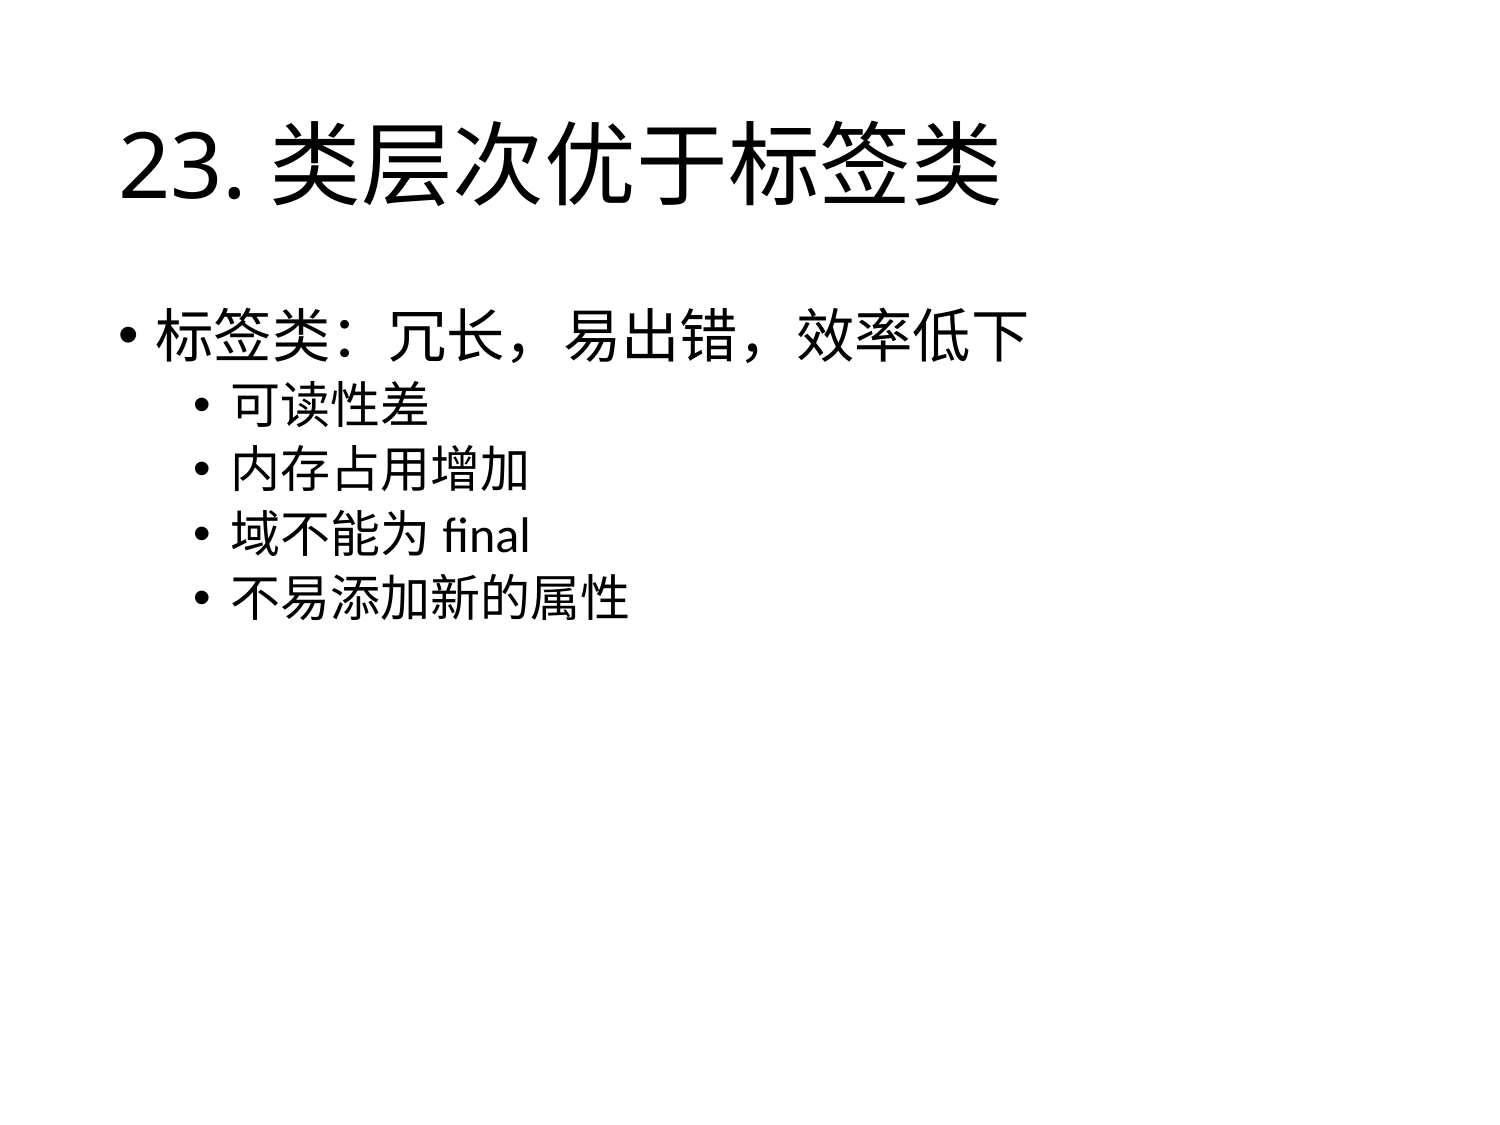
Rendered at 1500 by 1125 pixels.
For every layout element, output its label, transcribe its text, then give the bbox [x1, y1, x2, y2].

title 23.类层次优于标签类 [103, 59, 1397, 278]
list 标签类：冗长，易出错，效率低下 可读性差 内存占用增加 域不能为final 不易添加新的属性 [103, 299, 1397, 1014]
